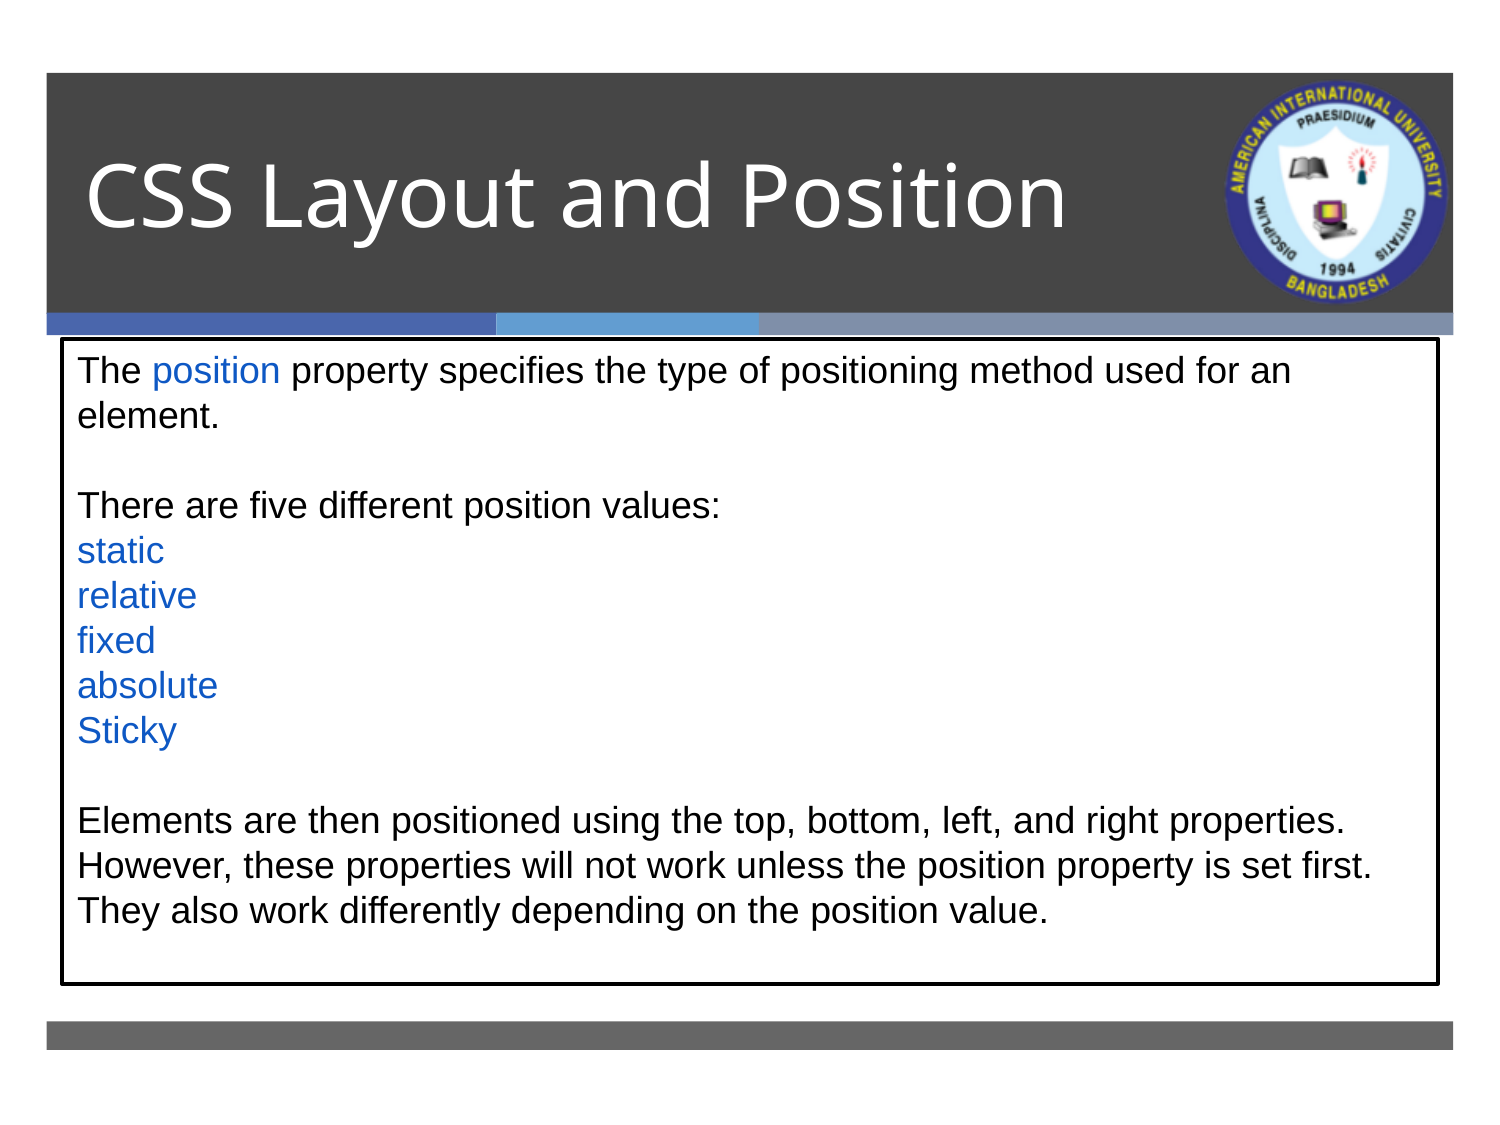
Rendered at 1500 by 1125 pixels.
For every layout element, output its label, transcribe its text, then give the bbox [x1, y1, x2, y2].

title CSS Layout and Position [69, 73, 1351, 253]
picture [1220, 75, 1454, 310]
text_box The position property specifies the type of positioning method used for an element. There are five different position values: static relative fixed absolute Sticky Elements are then positioned using the top, bottom, left, and right properties. However, these properties will not work unless the position property is set first. They also work differently depending on the position value. [60, 337, 1440, 986]
